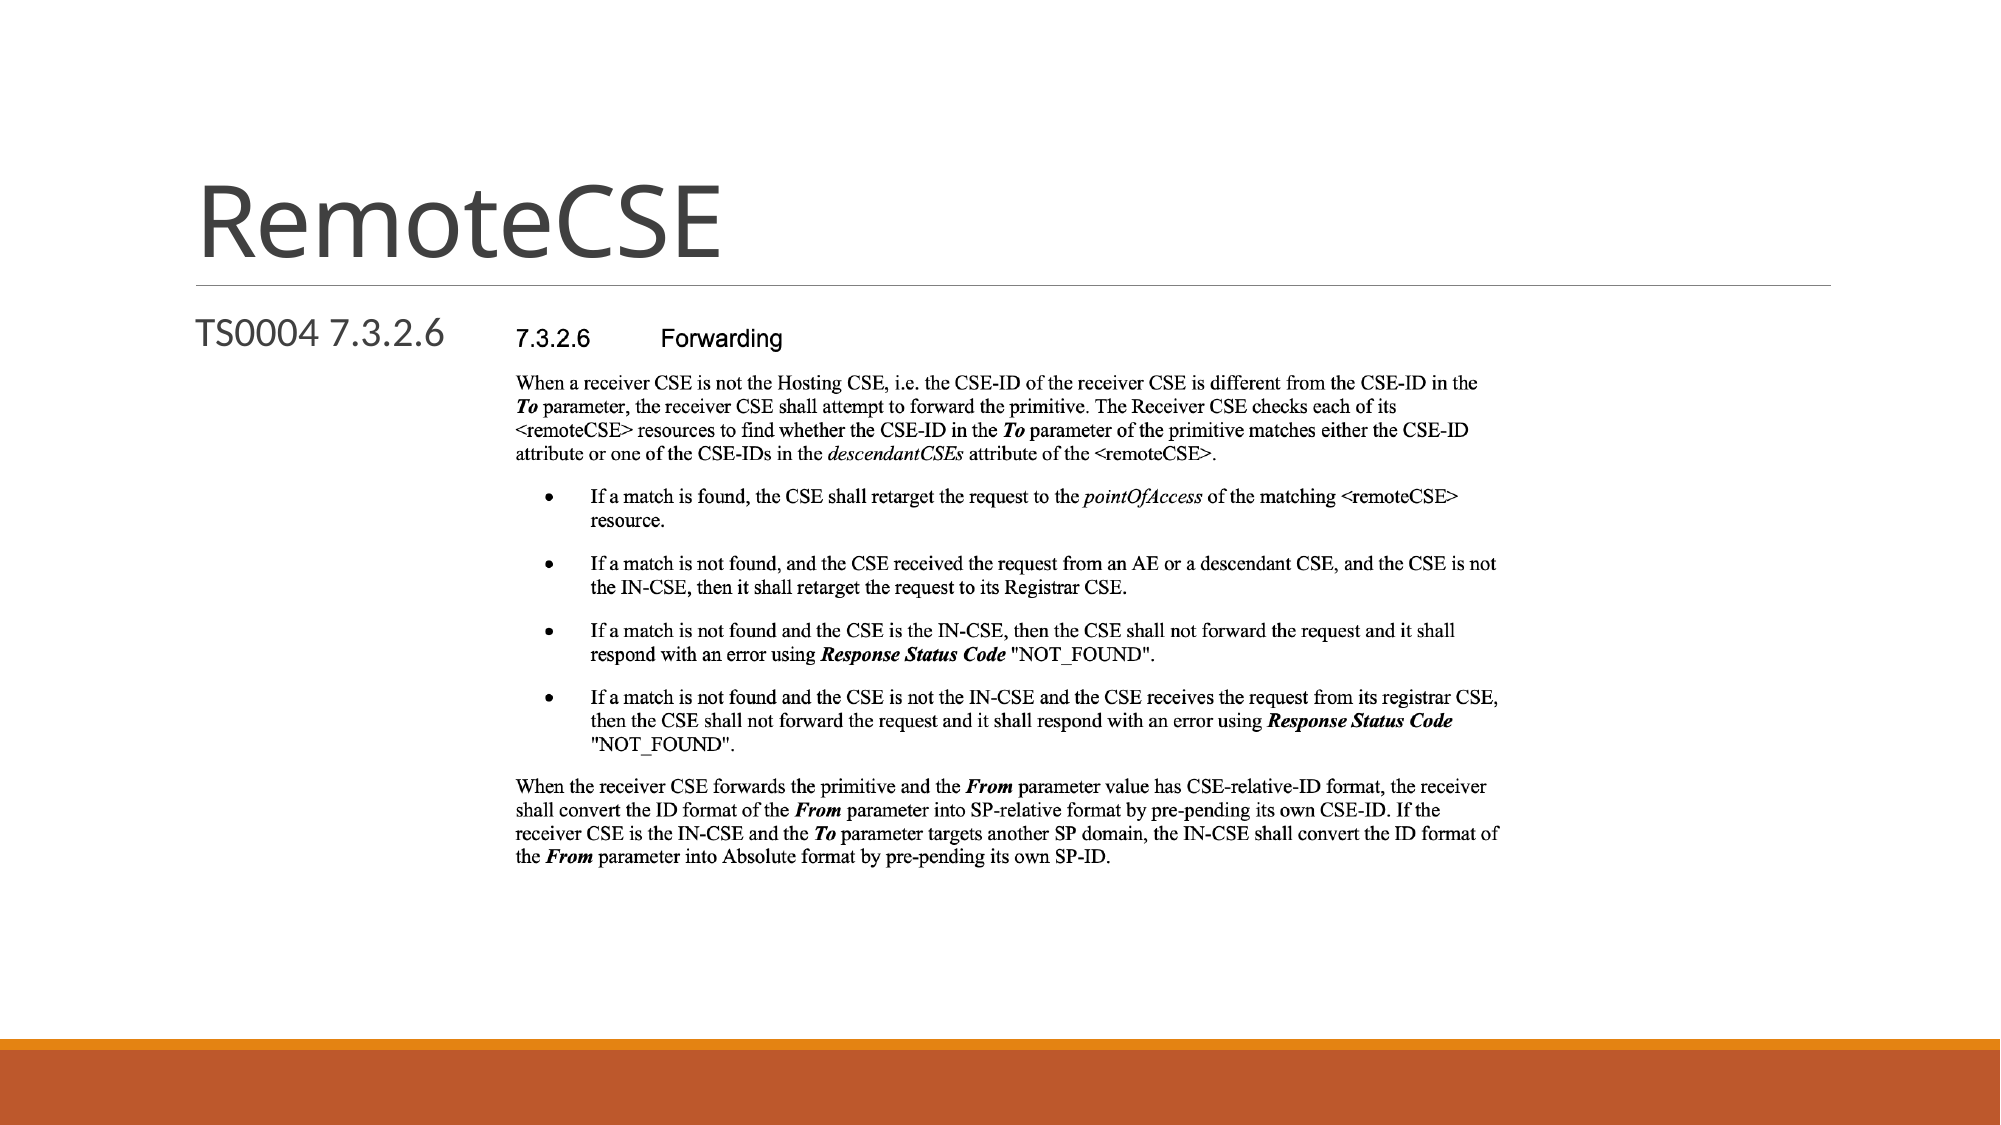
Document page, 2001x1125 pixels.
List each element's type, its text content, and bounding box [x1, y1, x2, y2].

title RemoteCSE [180, 47, 1830, 285]
picture [489, 302, 1511, 877]
list TS0004 7.3.2.6 [180, 302, 1830, 963]
